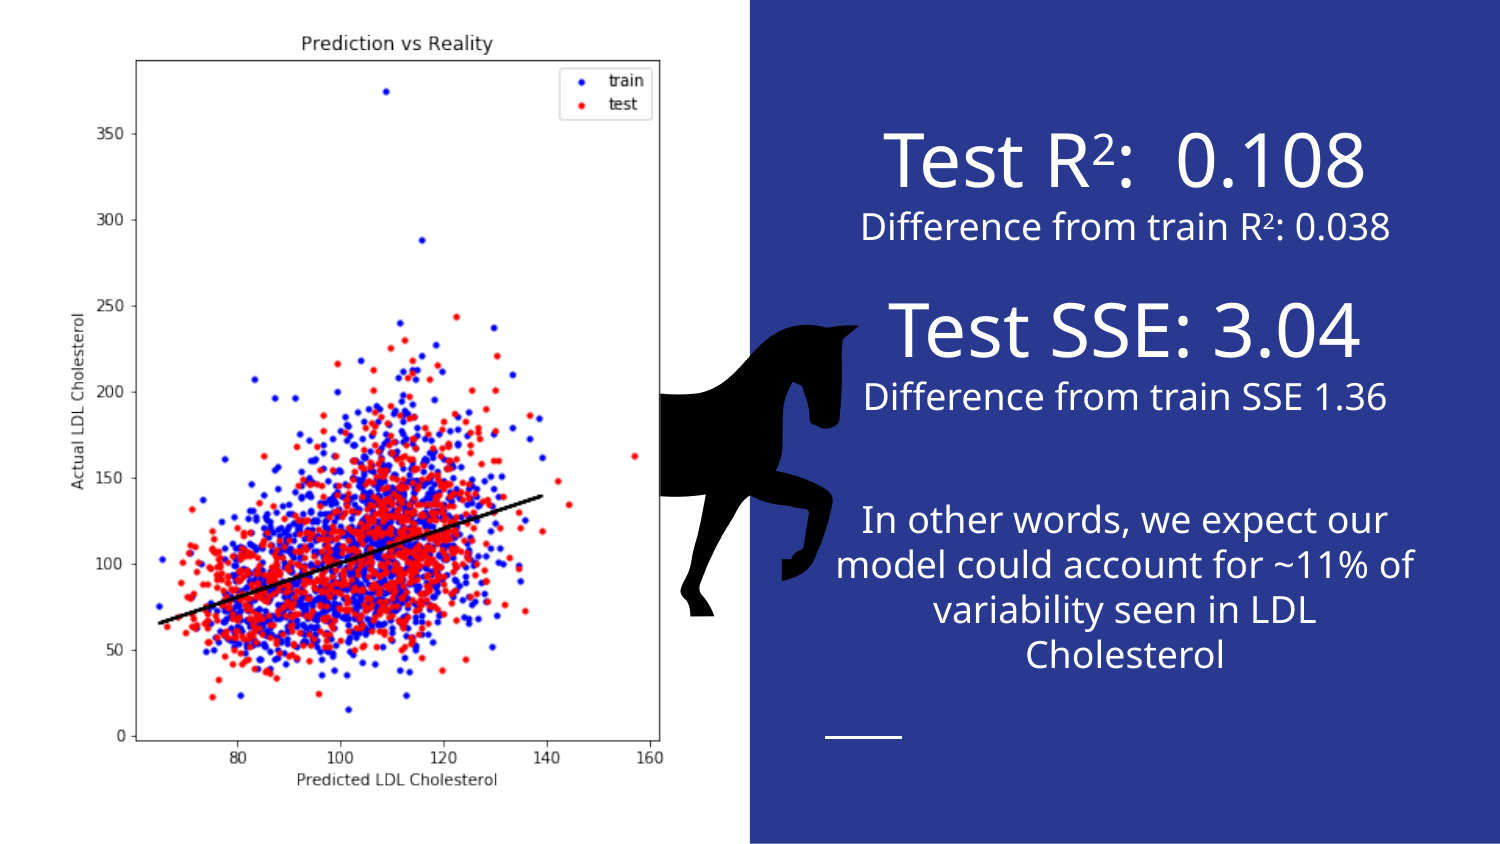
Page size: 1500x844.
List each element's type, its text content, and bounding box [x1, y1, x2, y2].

picture [62, 24, 862, 801]
title In other words, we expect our model could account for ~11% of variability seen in LDL Cholesterol [818, 553, 1433, 691]
title Test R2: 0.108 Difference from train R2: 0.038 Test SSE: 3.04 Difference from train SSE 1.36 [793, 32, 1458, 433]
